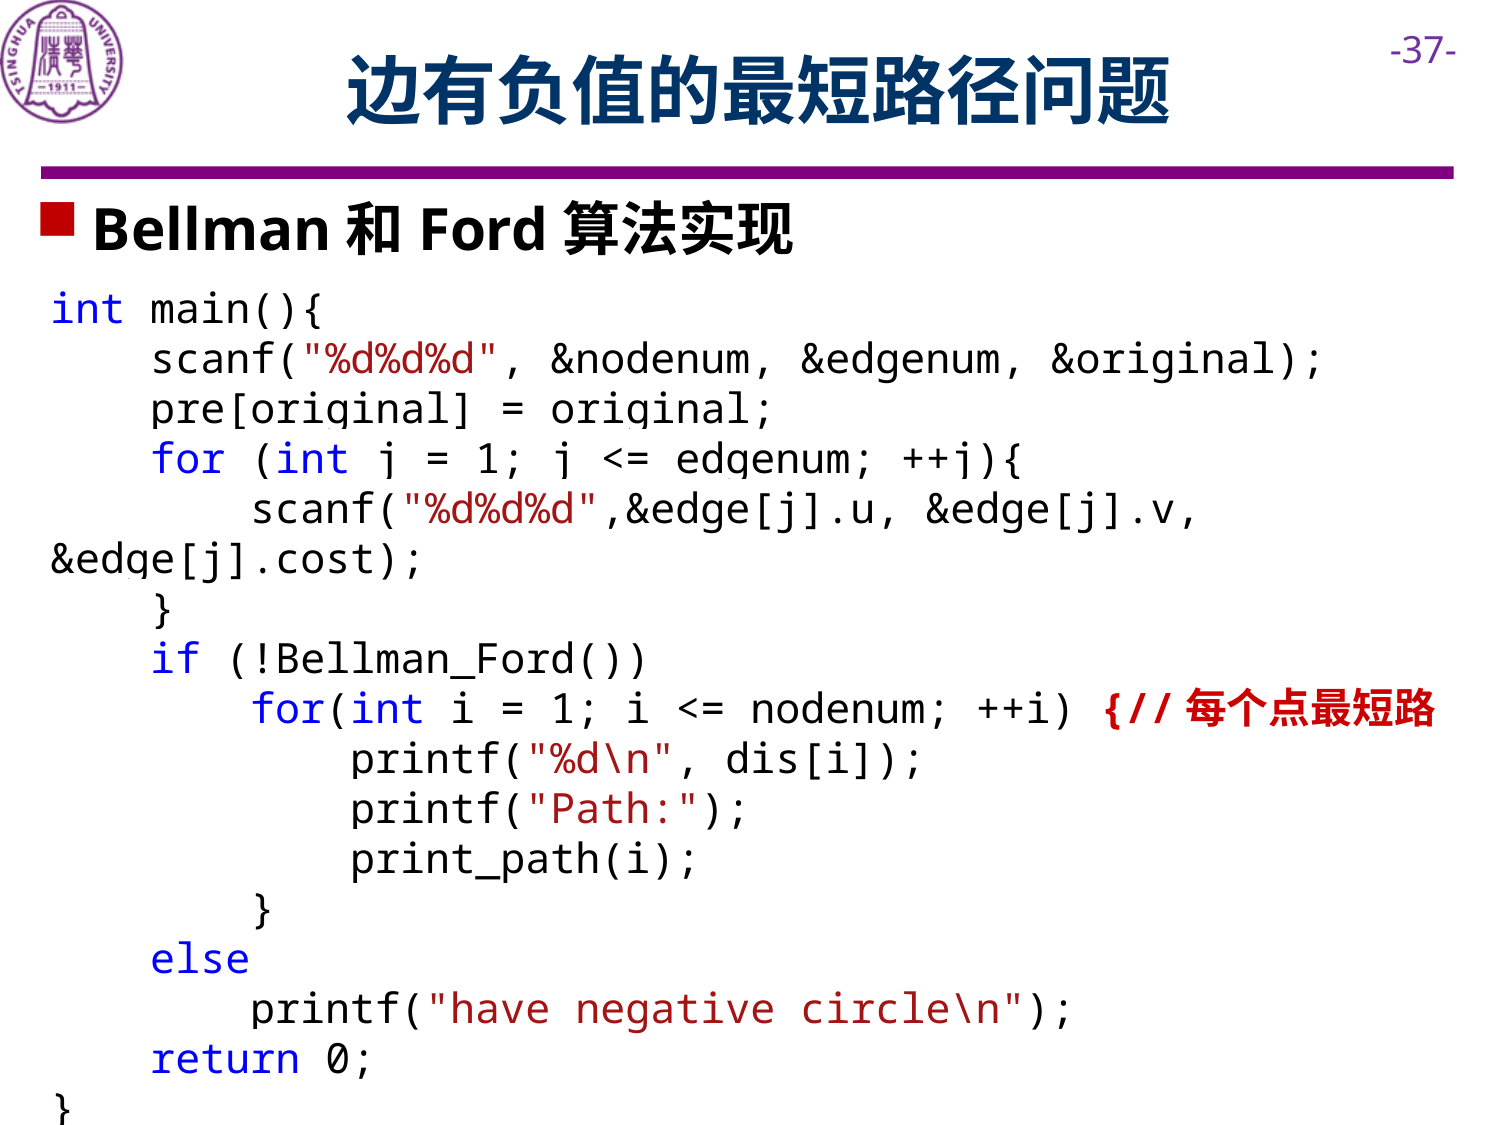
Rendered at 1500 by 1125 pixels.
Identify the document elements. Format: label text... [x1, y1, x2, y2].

picture [0, 0, 124, 124]
text_box Bellman和Ford算法实现 [20, 184, 895, 270]
text_box int main(){ scanf("%d%d%d", &nodenum, &edgenum, &original); pre[original] = original; for (int j = 1; j <= edgenum; ++j){ scanf("%d%d%d",&edge[j].u, &edge[j].v, &edge[j].cost); } if (!Bellman_Ford()) for(int i = 1; i <= nodenum; ++i) {//每个点最短路 printf("%d\n", dis[i]); printf("Path:"); print_path(i); } else printf("have negative circle\n"); return 0; } [35, 274, 1483, 1125]
title 边有负值的最短路径问题 [135, 13, 1383, 165]
